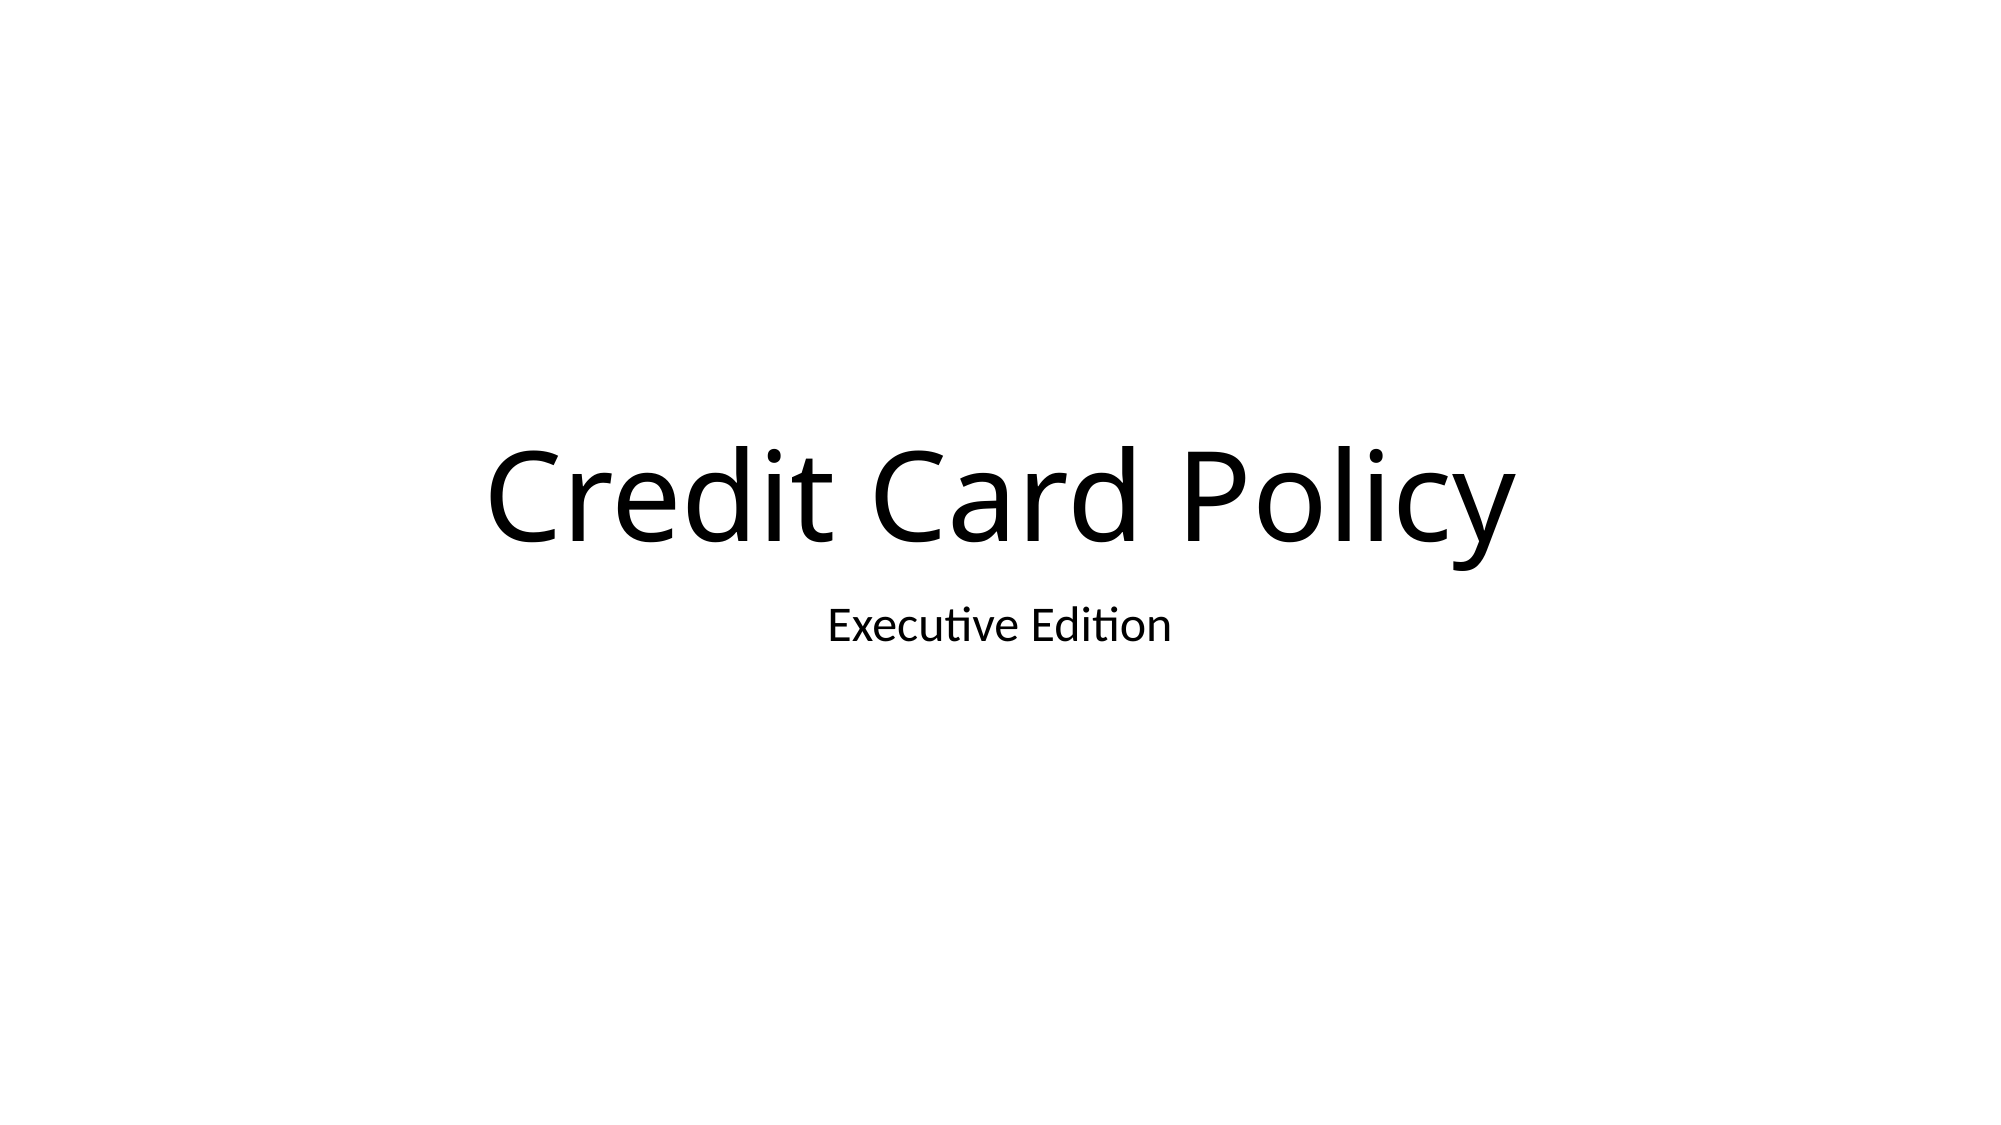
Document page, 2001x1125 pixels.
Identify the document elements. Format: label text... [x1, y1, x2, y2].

title Credit Card Policy [249, 184, 1750, 576]
subtitle Executive Edition [249, 590, 1750, 863]
